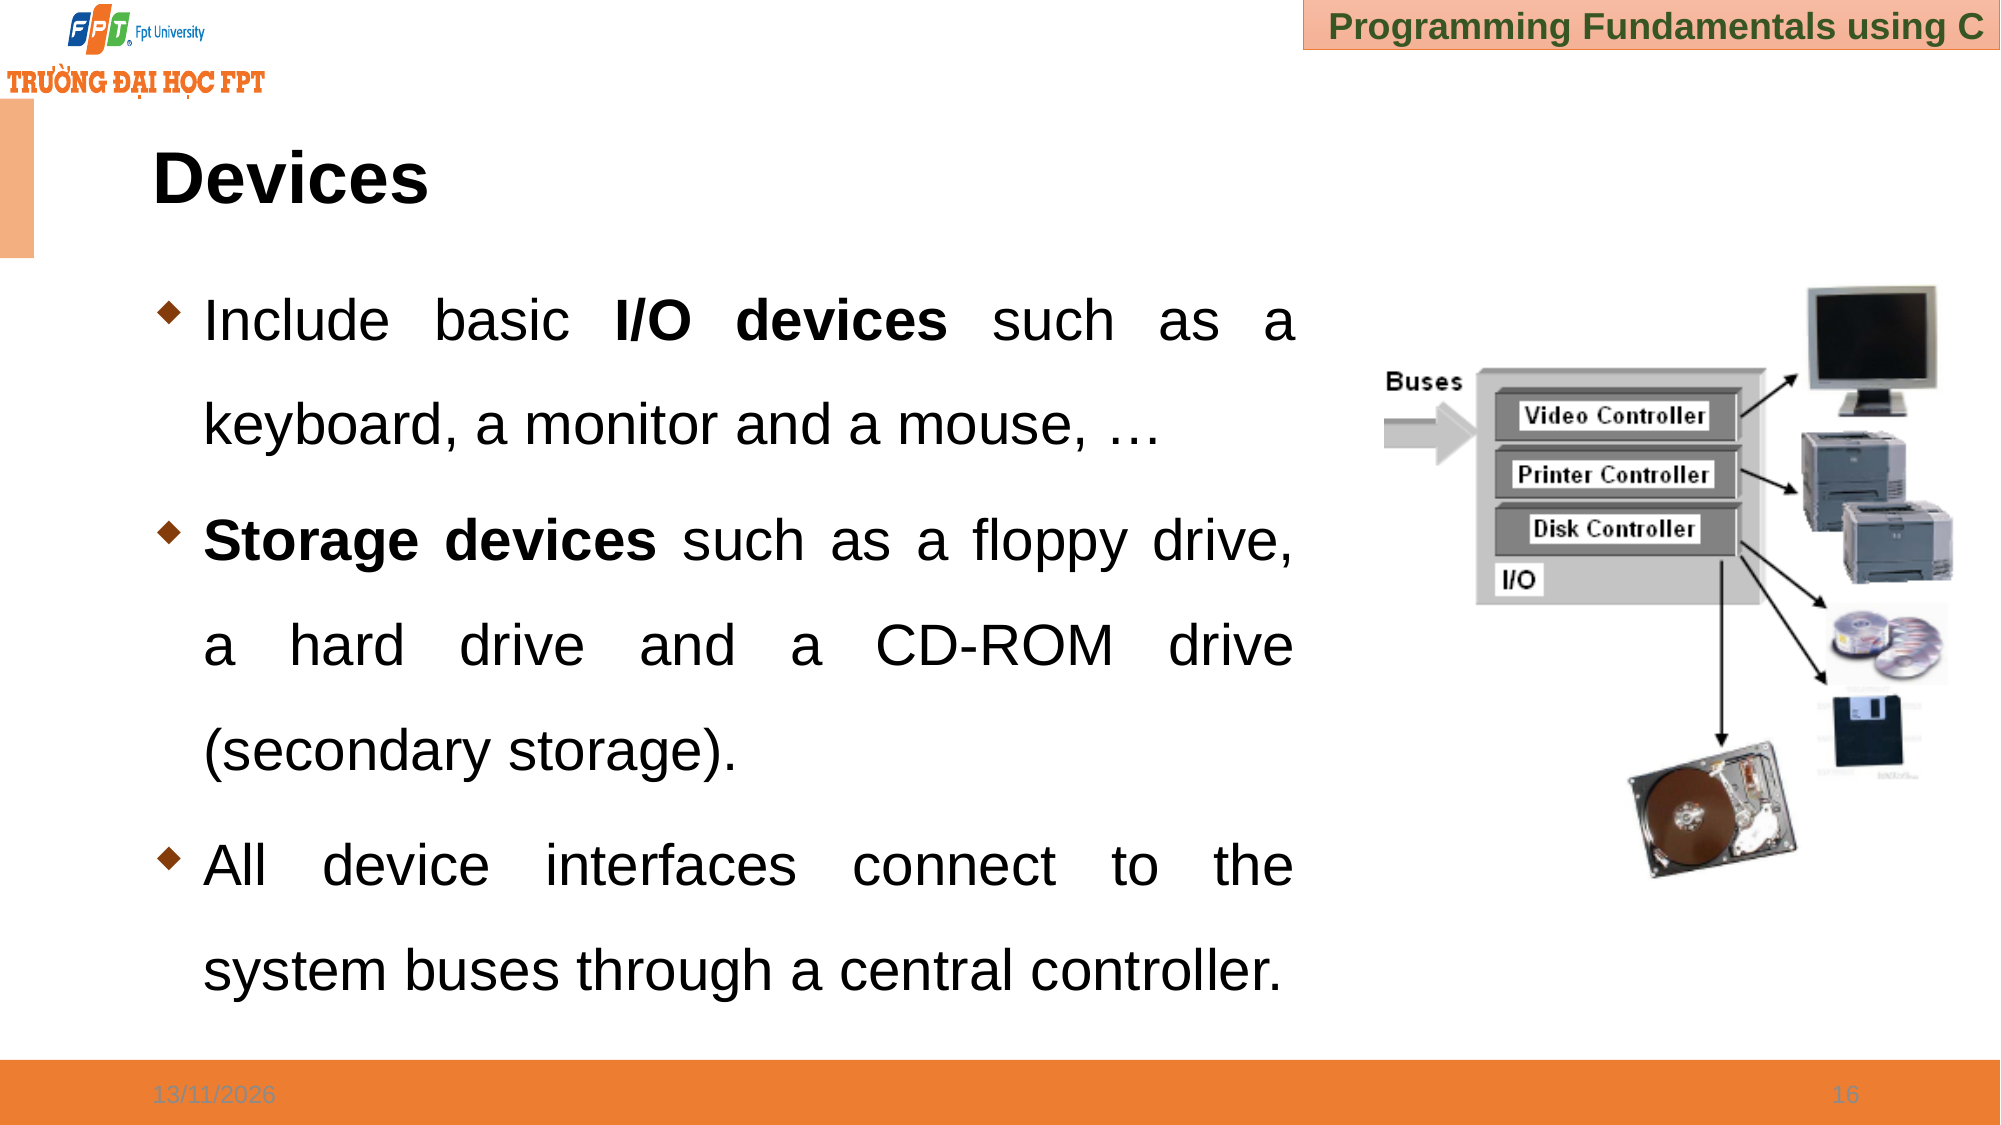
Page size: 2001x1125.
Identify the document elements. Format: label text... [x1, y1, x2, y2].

slide_number 16 [1424, 1063, 1875, 1123]
list Include basic I/O devices such as a keyboard, a monitor and a mouse, … Storage devices such as a floppy drive, a hard drive and a CD-ROM drive (secondary storage). All device interfaces connect to the system buses through a central controller. [112, 239, 1312, 991]
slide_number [137, 1063, 588, 1123]
picture [1383, 283, 1962, 884]
title Devices [137, 132, 1863, 228]
